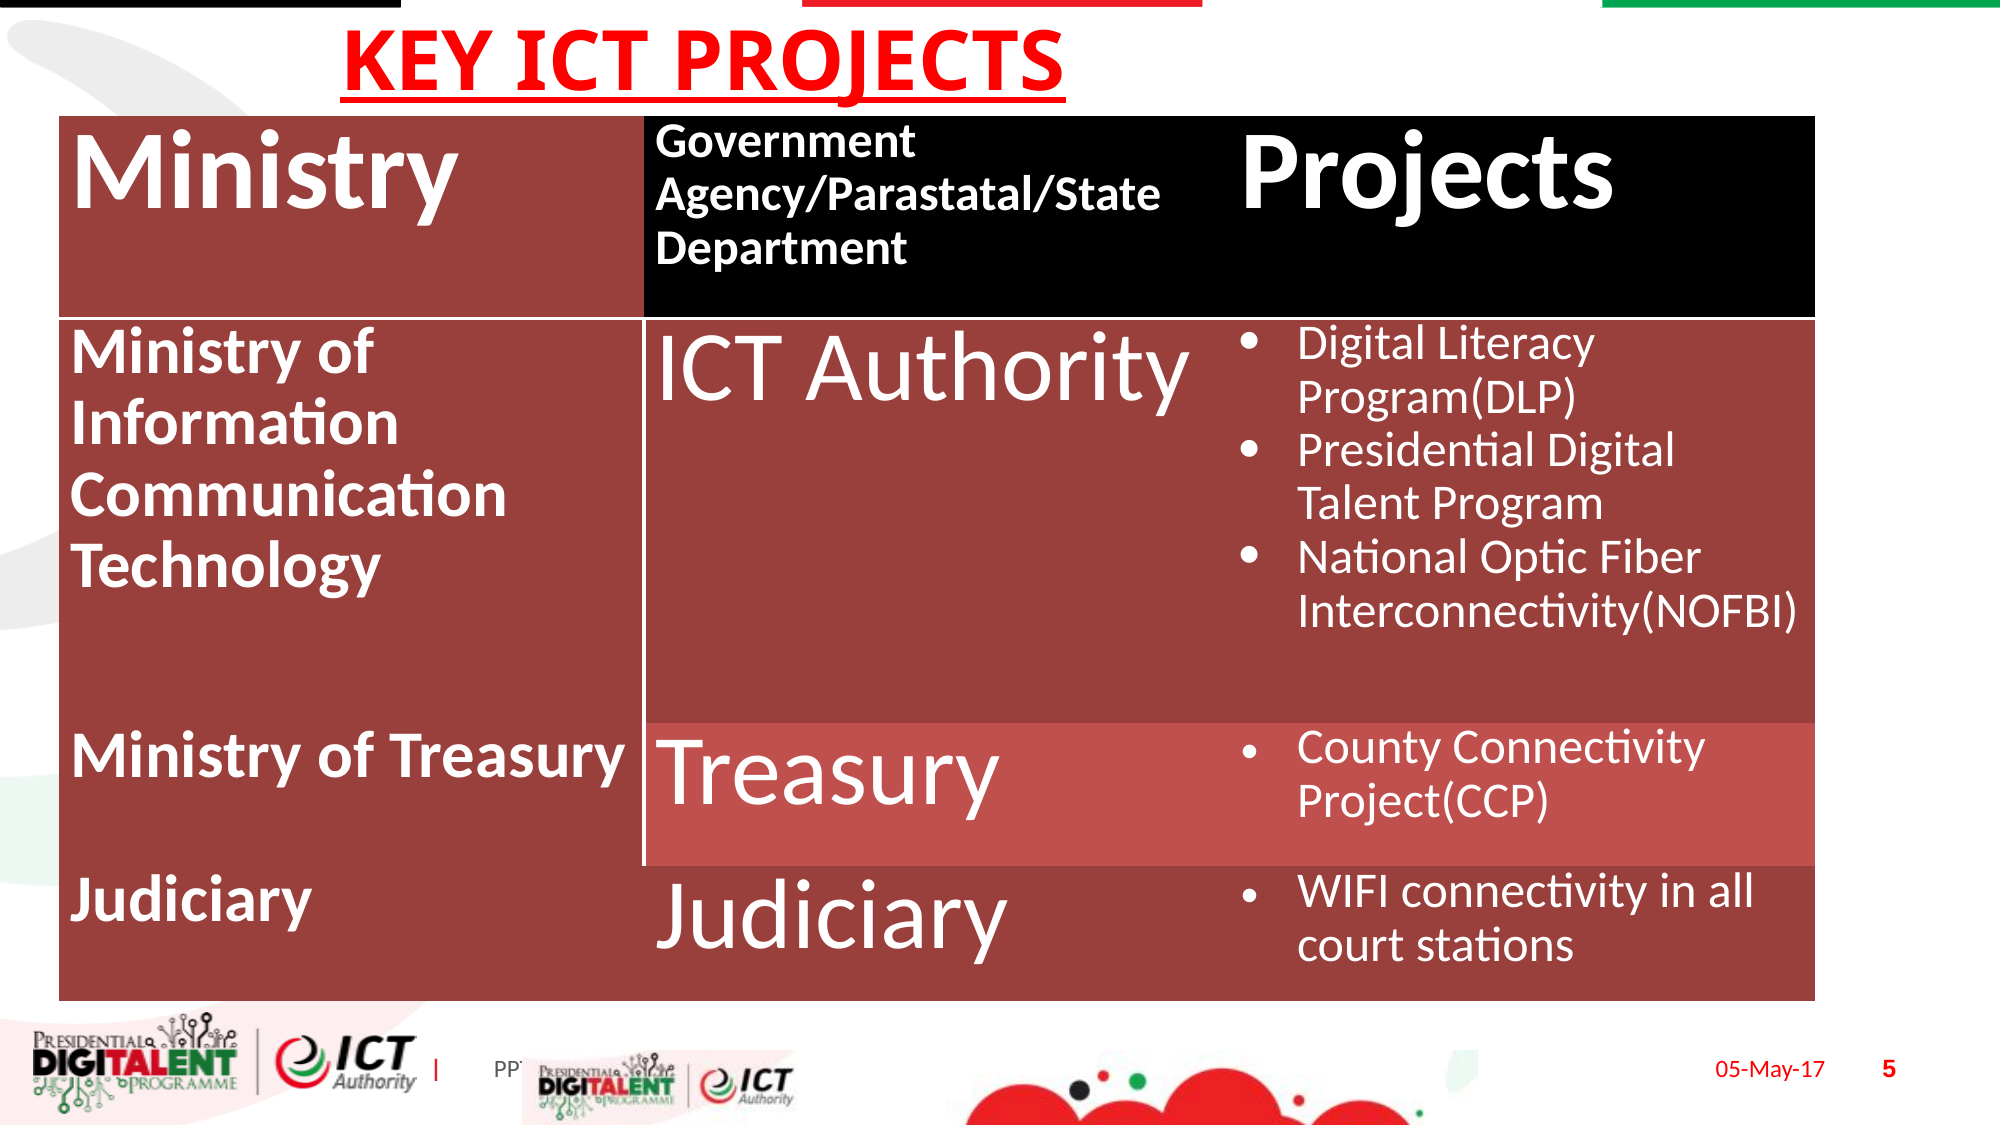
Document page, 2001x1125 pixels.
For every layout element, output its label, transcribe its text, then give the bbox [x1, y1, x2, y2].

table_cell County Connectivity Project(CCP) [1230, 723, 1815, 866]
table_cell Ministry of Treasury [59, 723, 642, 866]
picture [0, 20, 1478, 1125]
table_header Projects [1230, 116, 1815, 317]
table_cell WIFI connectivity in all court stations [1230, 866, 1815, 1001]
table_cell Treasury [646, 723, 1230, 866]
table_cell Judiciary [644, 866, 1230, 1001]
table_cell ICT Authority [646, 320, 1230, 723]
text_box KEY ICT PROJECTS [325, 0, 1326, 115]
table_header Government Agency/Parastatal/State Department [644, 116, 1230, 317]
table_header Ministry [59, 116, 644, 317]
table_cell Ministry of Information Communication Technology [59, 320, 642, 723]
table_cell Judiciary [59, 866, 644, 1001]
table_cell Digital Literacy Program(DLP) Presidential Digital Talent Program National Optic Fiber Interconnectivity(NOFBI) [1230, 320, 1815, 723]
